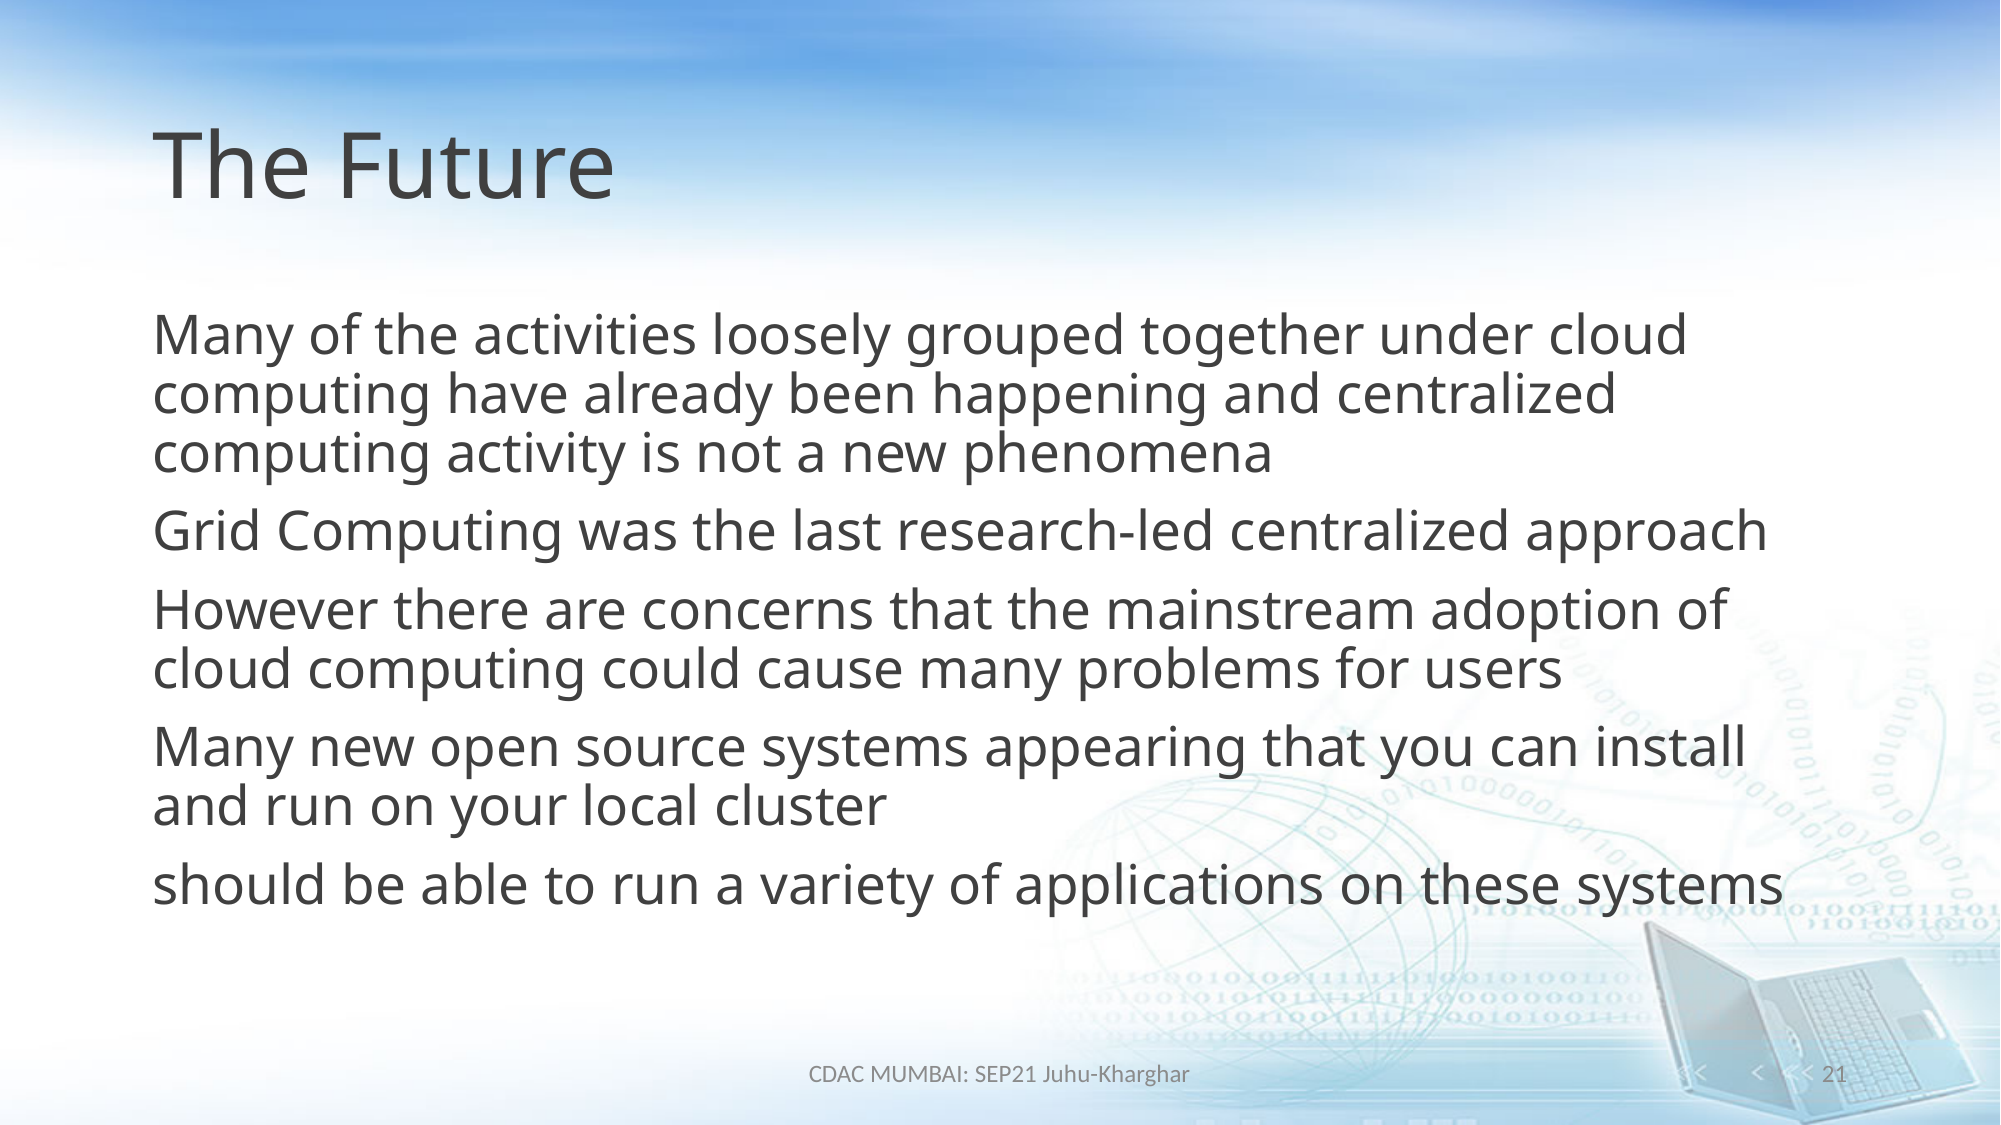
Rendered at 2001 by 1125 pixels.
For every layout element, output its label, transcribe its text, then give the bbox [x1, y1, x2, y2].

list Many of the activities loosely grouped together under cloud computing have already been happening and centralized computing activity is not a new phenomena Grid Computing was the last research-led centralized approach However there are concerns that the mainstream adoption of cloud computing could cause many problems for users Many new open source systems appearing that you can install and run on your local cluster should be able to run a variety of applications on these systems [137, 299, 1863, 1014]
picture [0, 0, 2000, 1125]
title The Future [137, 59, 1863, 278]
slide_number 21 [1412, 1042, 1863, 1103]
footer CDAC MUMBAI: SEP21 Juhu-Kharghar [662, 1042, 1338, 1103]
